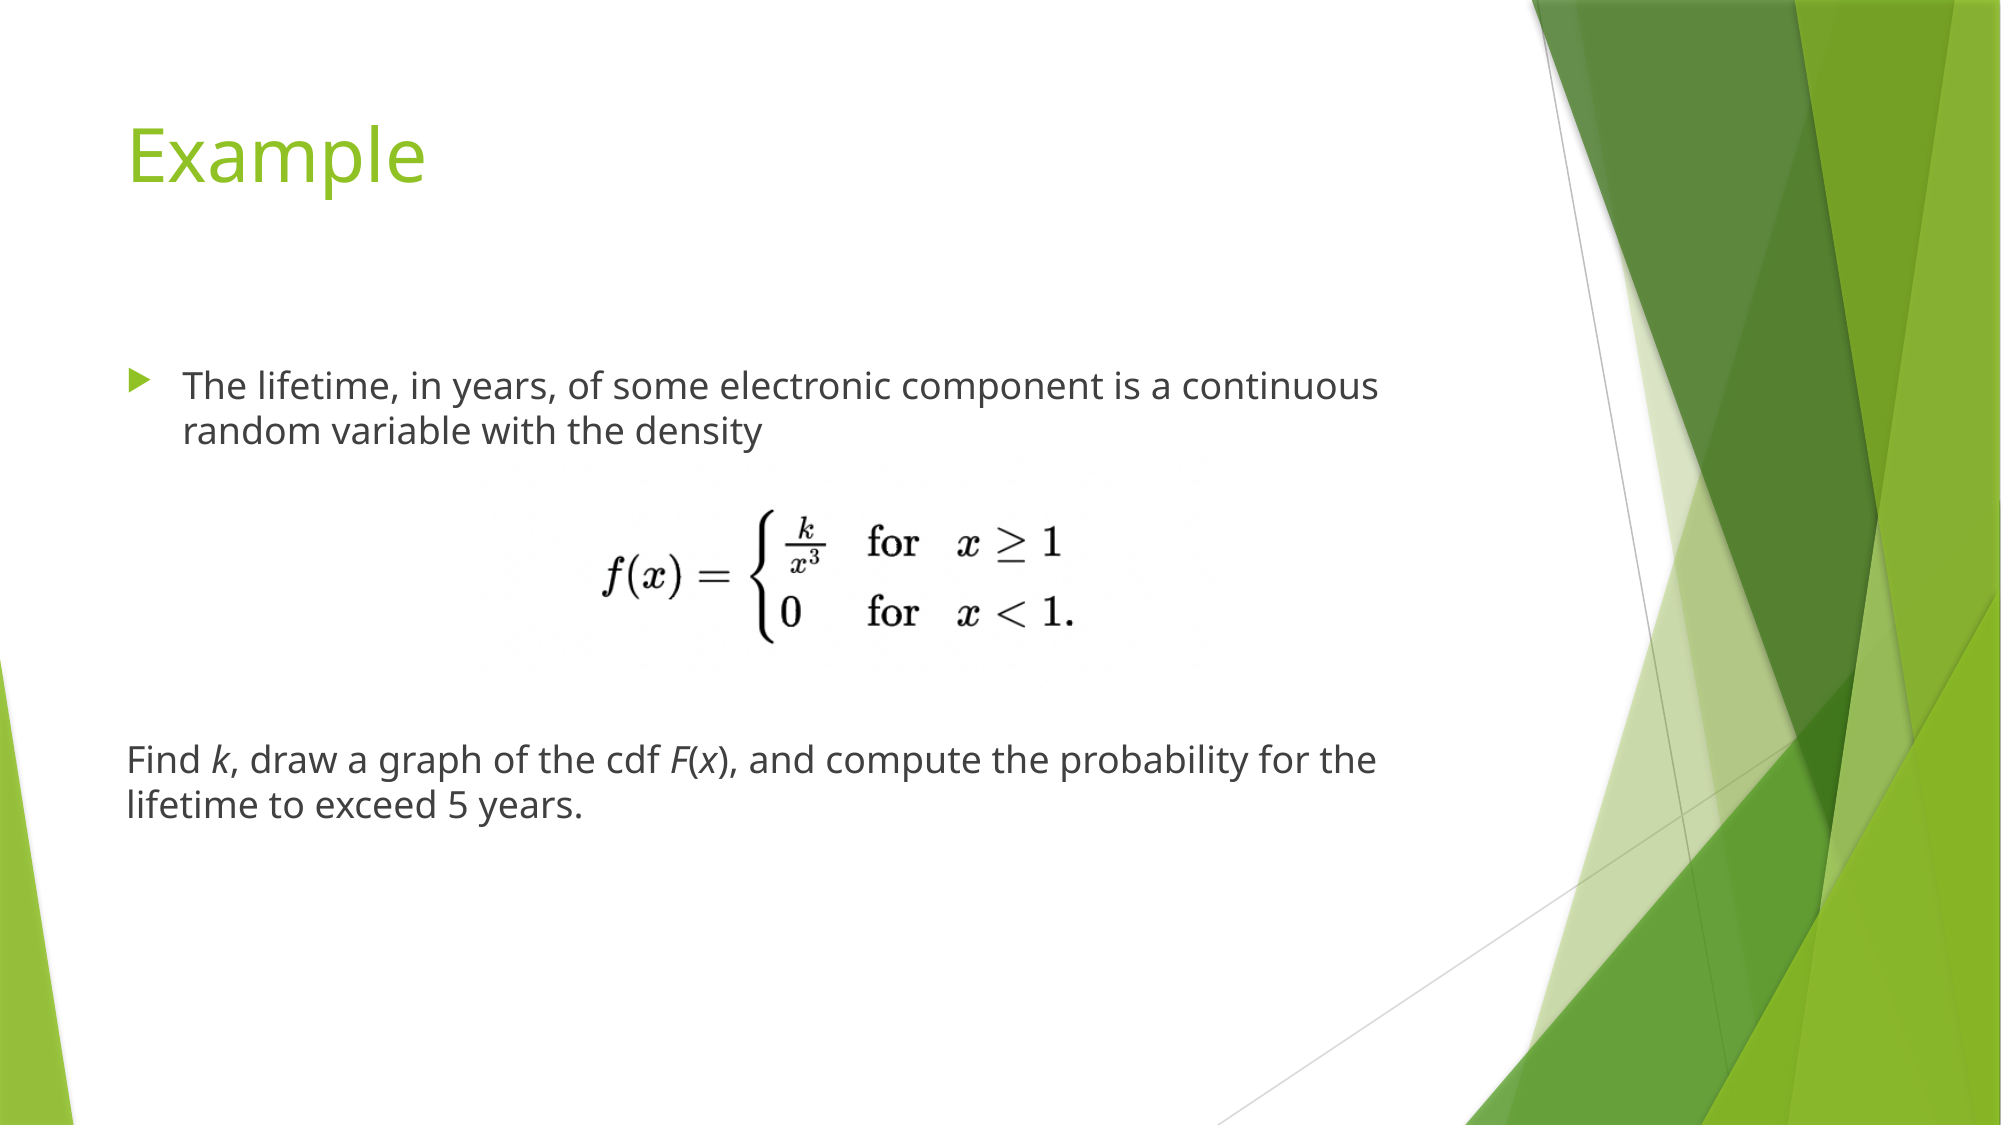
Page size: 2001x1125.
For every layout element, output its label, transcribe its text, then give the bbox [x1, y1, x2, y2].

list The lifetime, in years, of some electronic component is a continuous random variable with the density Find k, draw a graph of the cdf F(x), and compute the probability for the lifetime to exceed 5 years. [111, 354, 1522, 992]
picture [478, 456, 1219, 690]
title Example [111, 99, 1522, 317]
